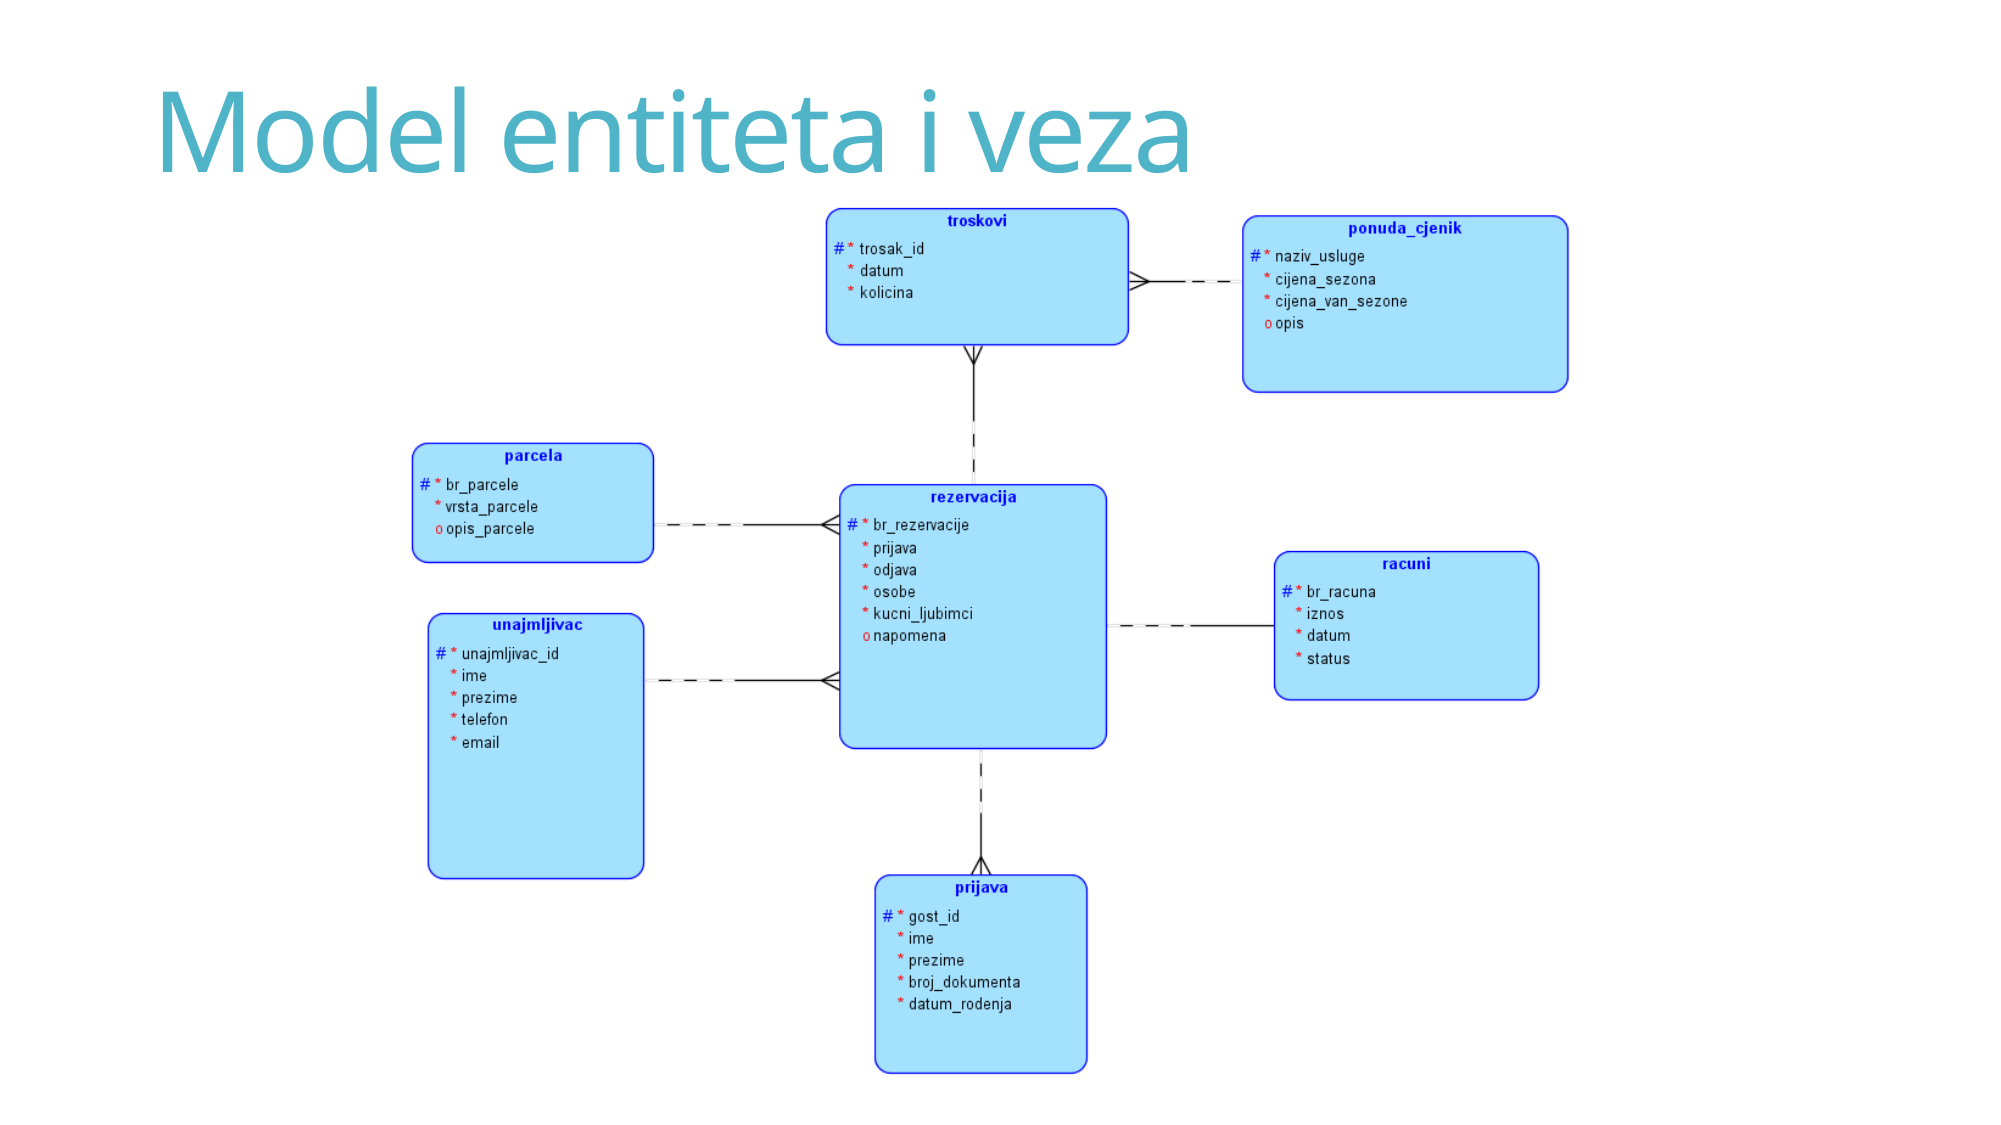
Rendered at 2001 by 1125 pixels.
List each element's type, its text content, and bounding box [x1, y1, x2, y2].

picture [351, 156, 1649, 1125]
title Model entiteta i veza [137, 29, 1863, 247]
